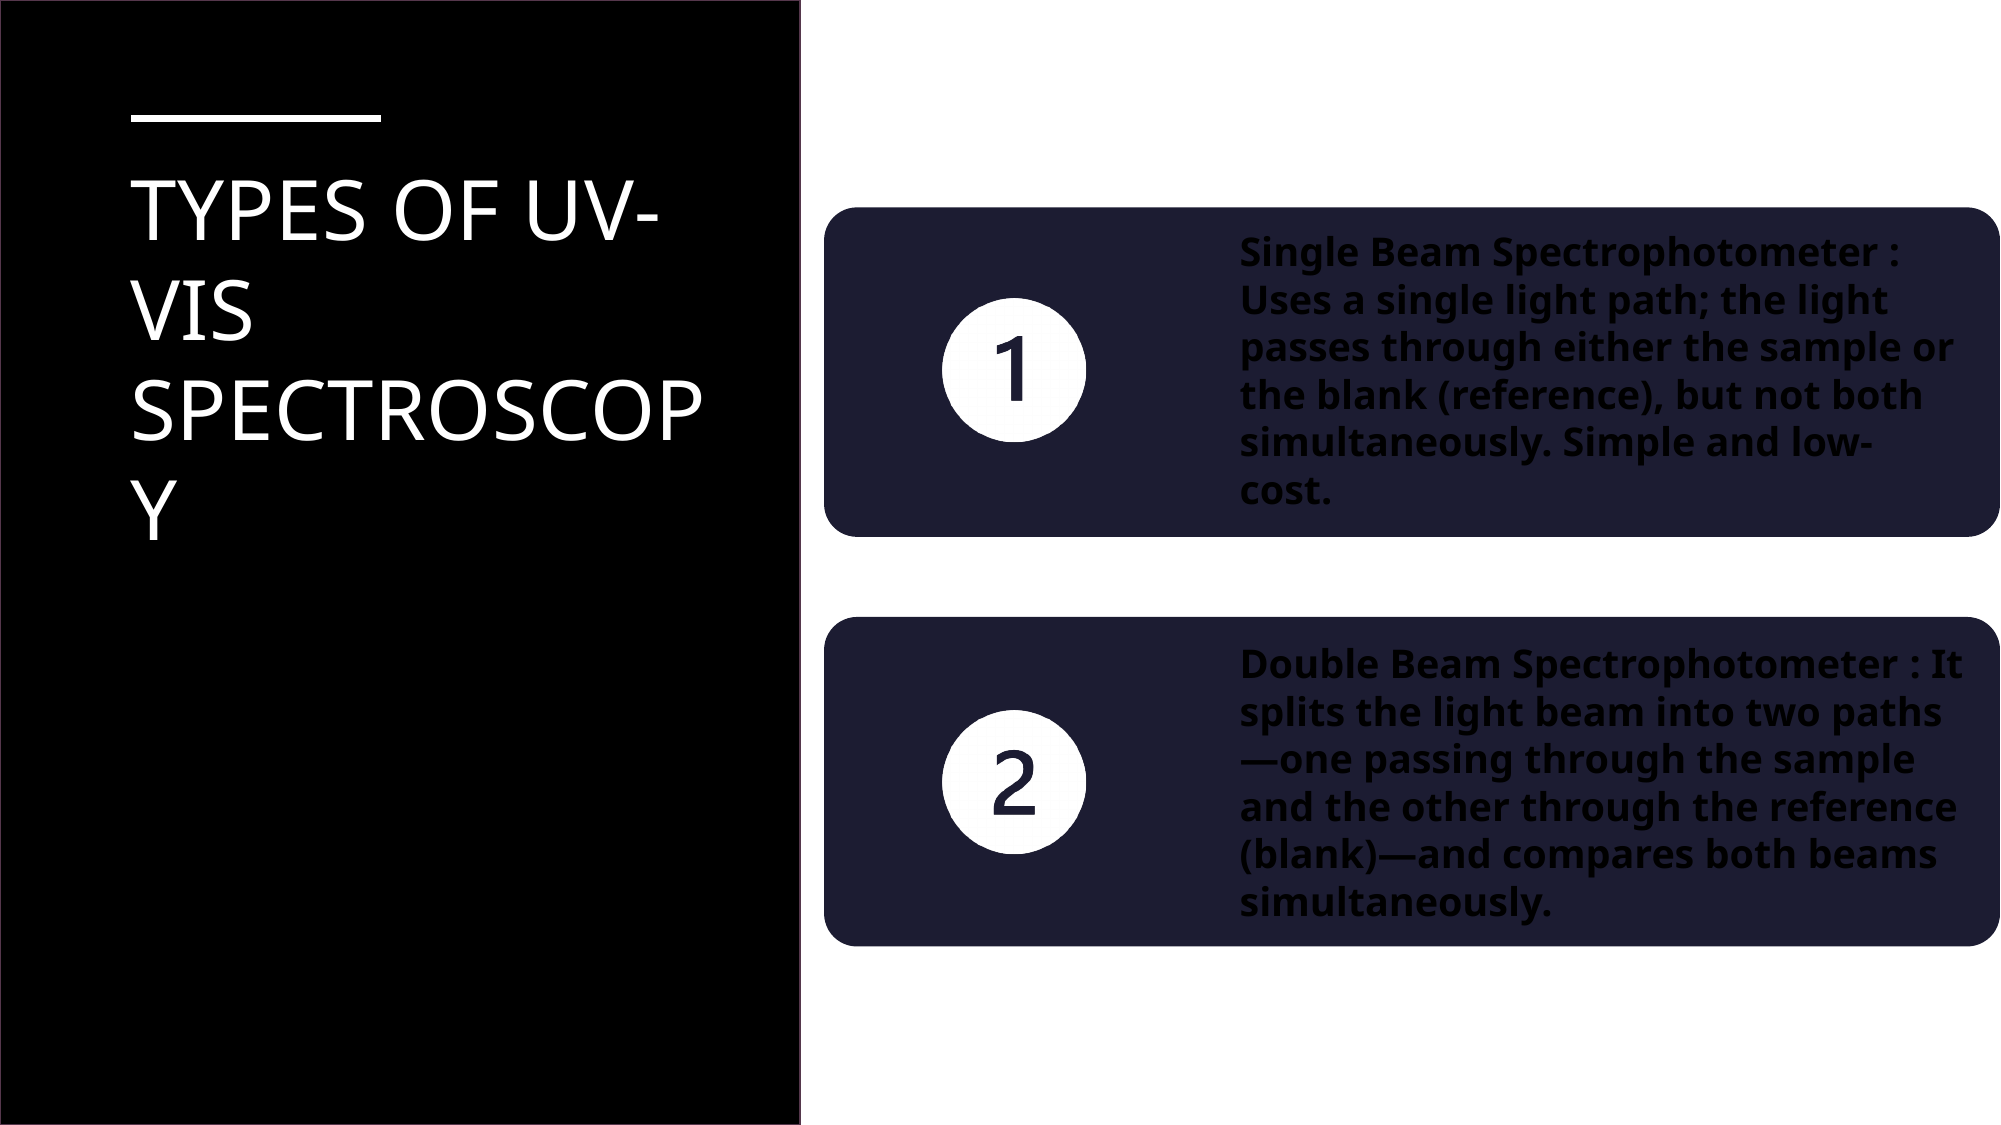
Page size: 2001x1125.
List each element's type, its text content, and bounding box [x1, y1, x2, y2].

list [824, 26, 2000, 1125]
text_box [801, 0, 2000, 1125]
title Types of uv-vis spectroscopy [115, 149, 727, 753]
text_box [0, 0, 801, 1125]
